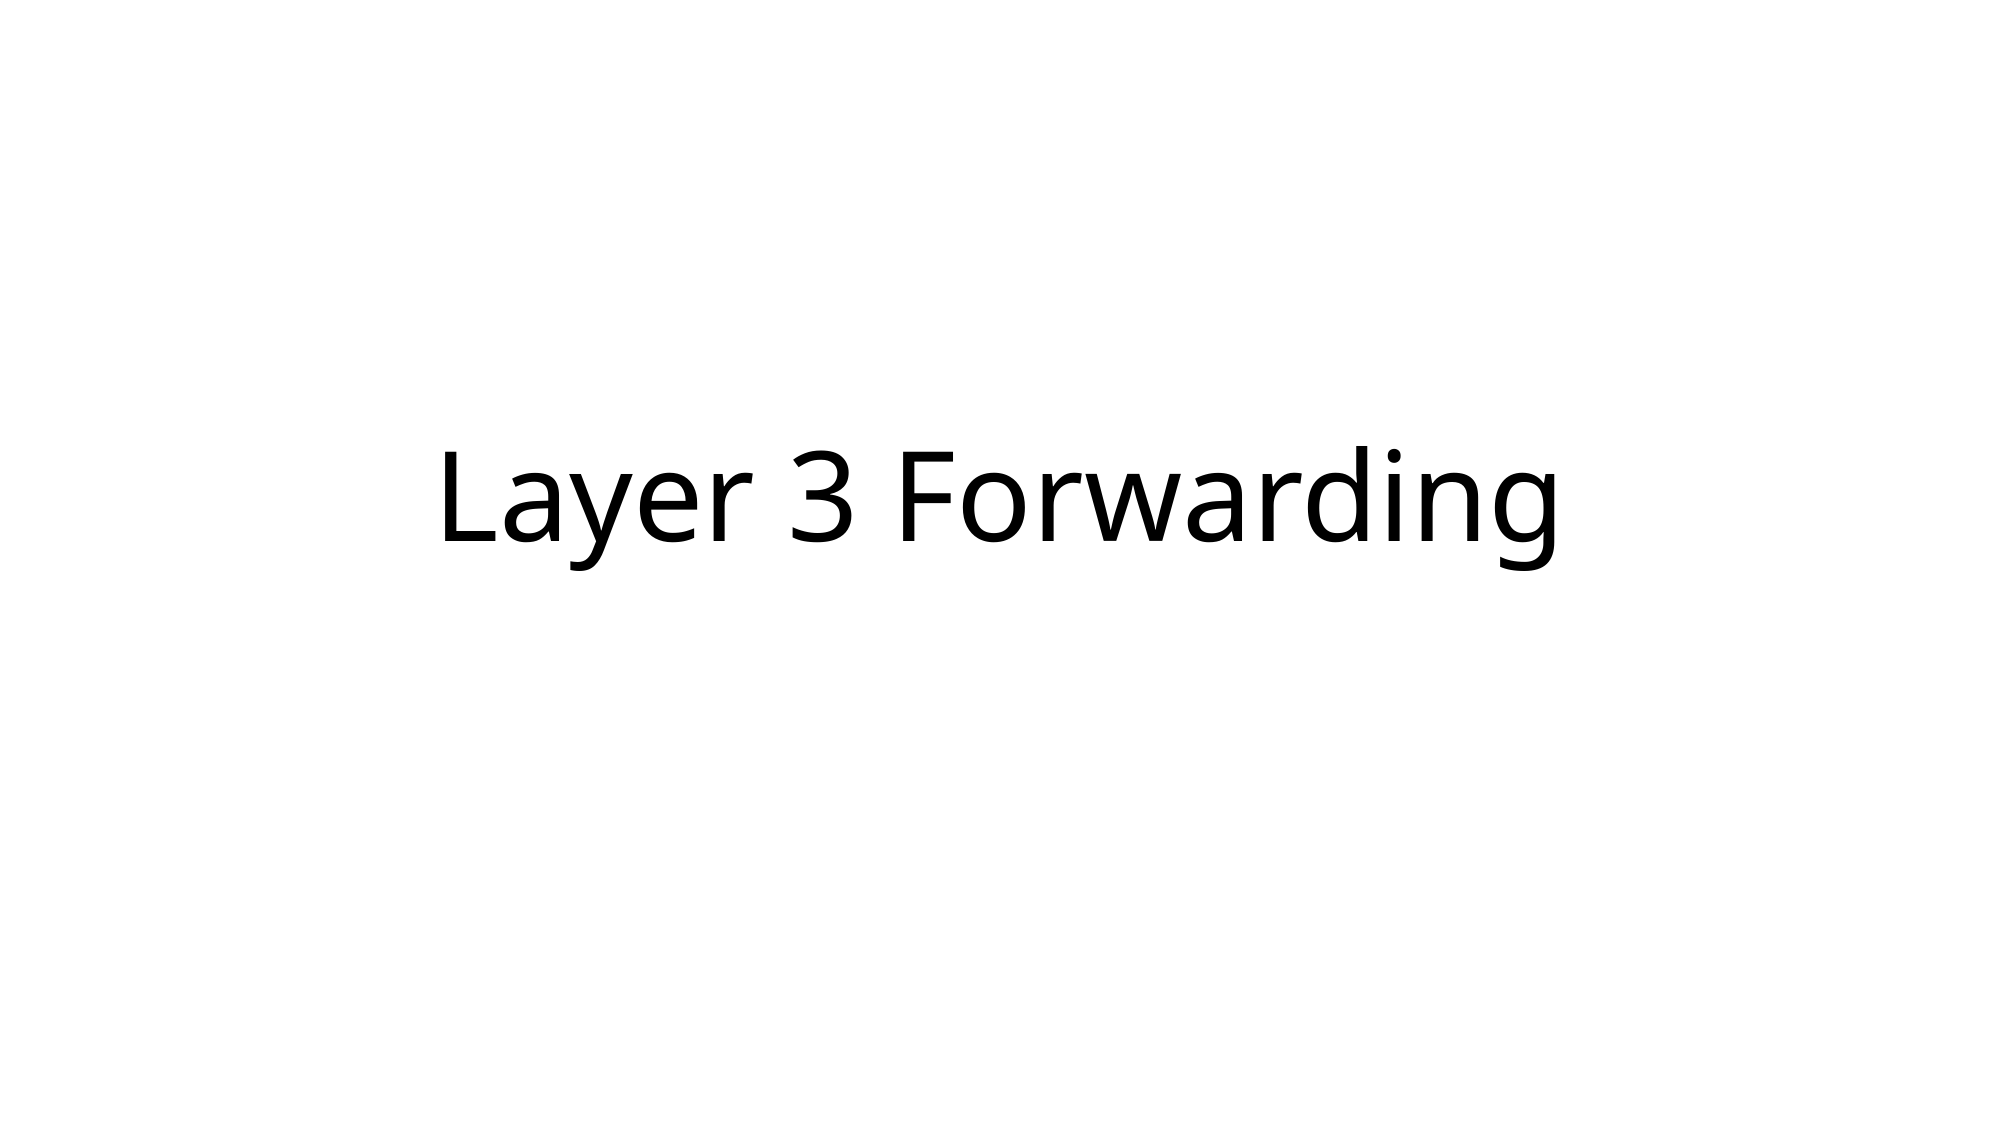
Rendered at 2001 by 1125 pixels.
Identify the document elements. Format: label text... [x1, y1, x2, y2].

title Layer 3 Forwarding [249, 184, 1750, 576]
